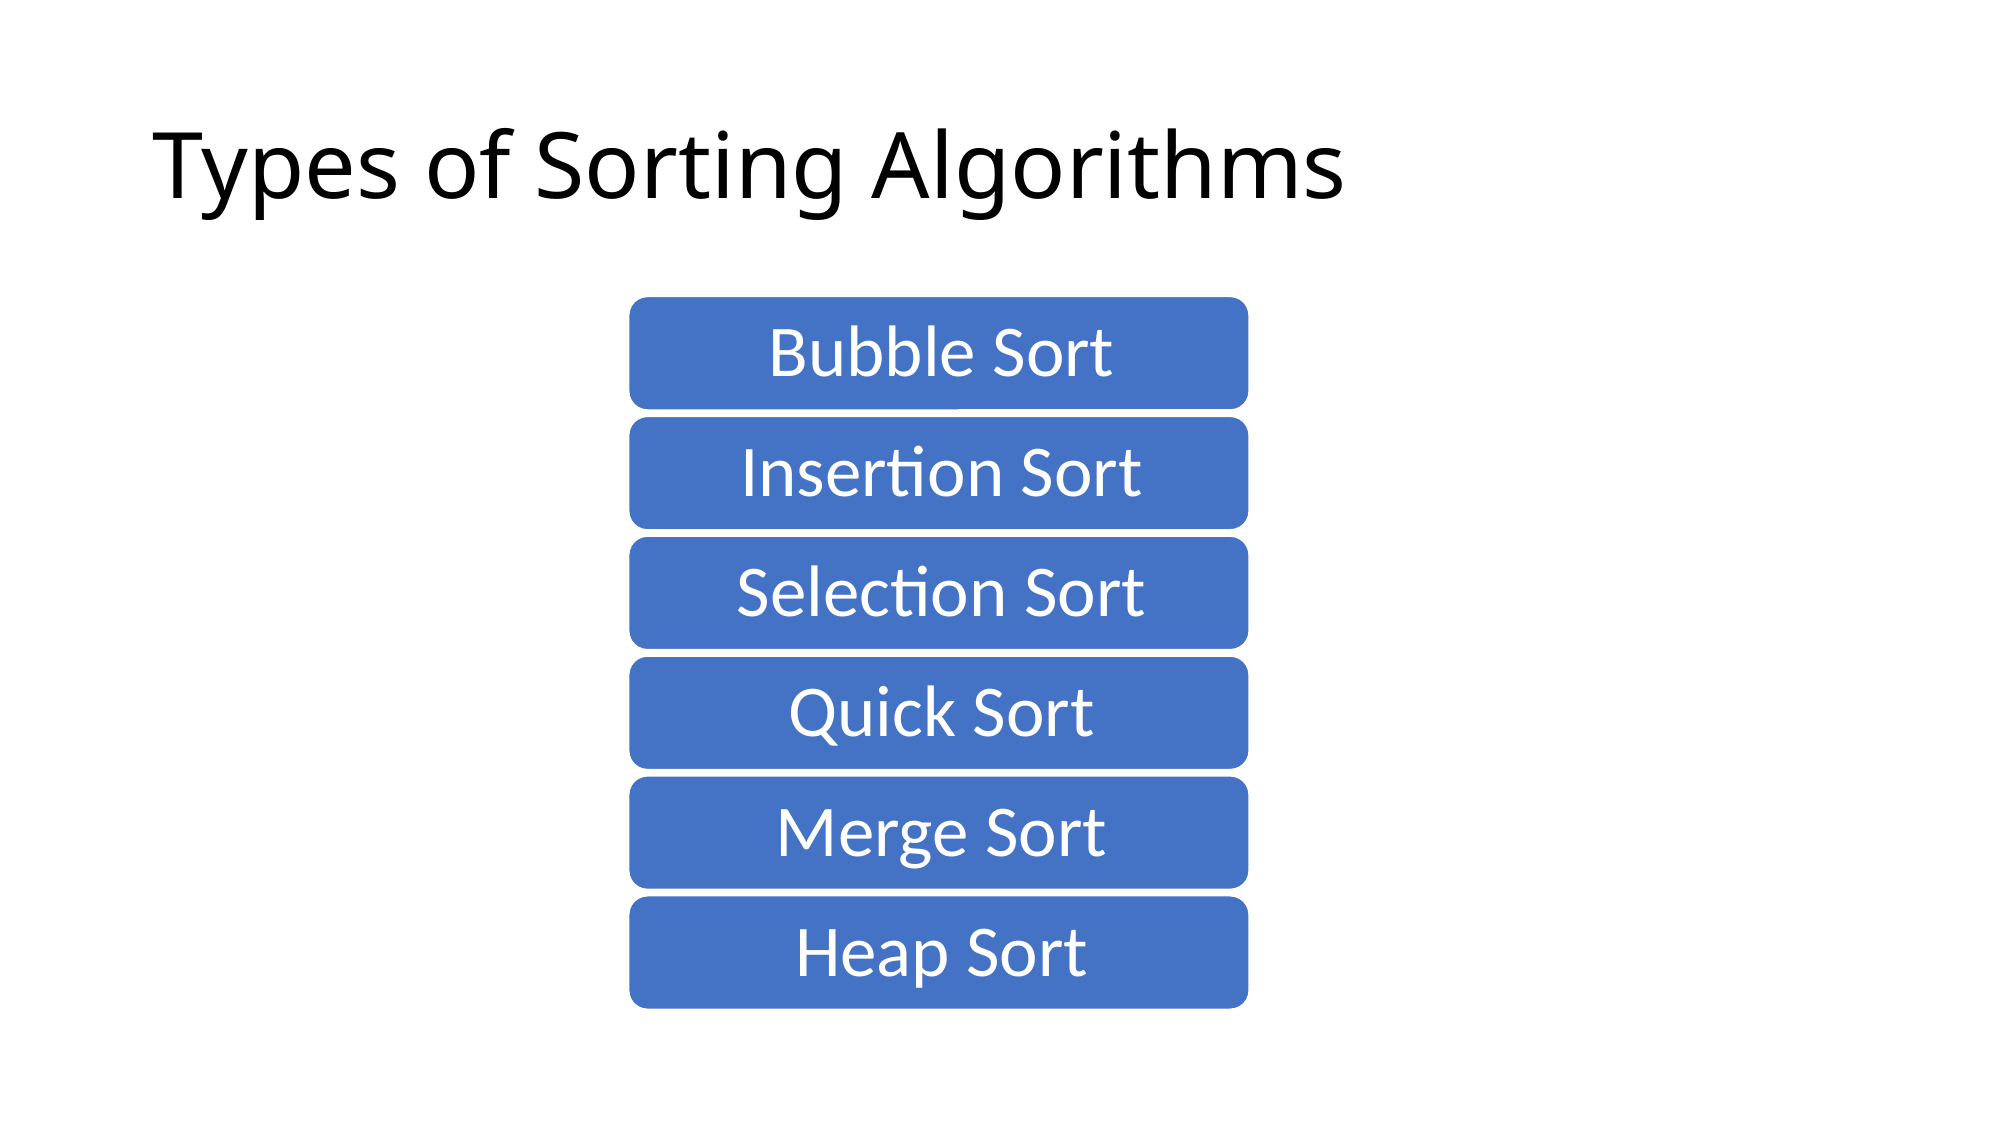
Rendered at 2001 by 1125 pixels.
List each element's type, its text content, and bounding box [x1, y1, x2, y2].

title Types of Sorting Algorithms [137, 59, 1863, 278]
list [76, 295, 1802, 1010]
